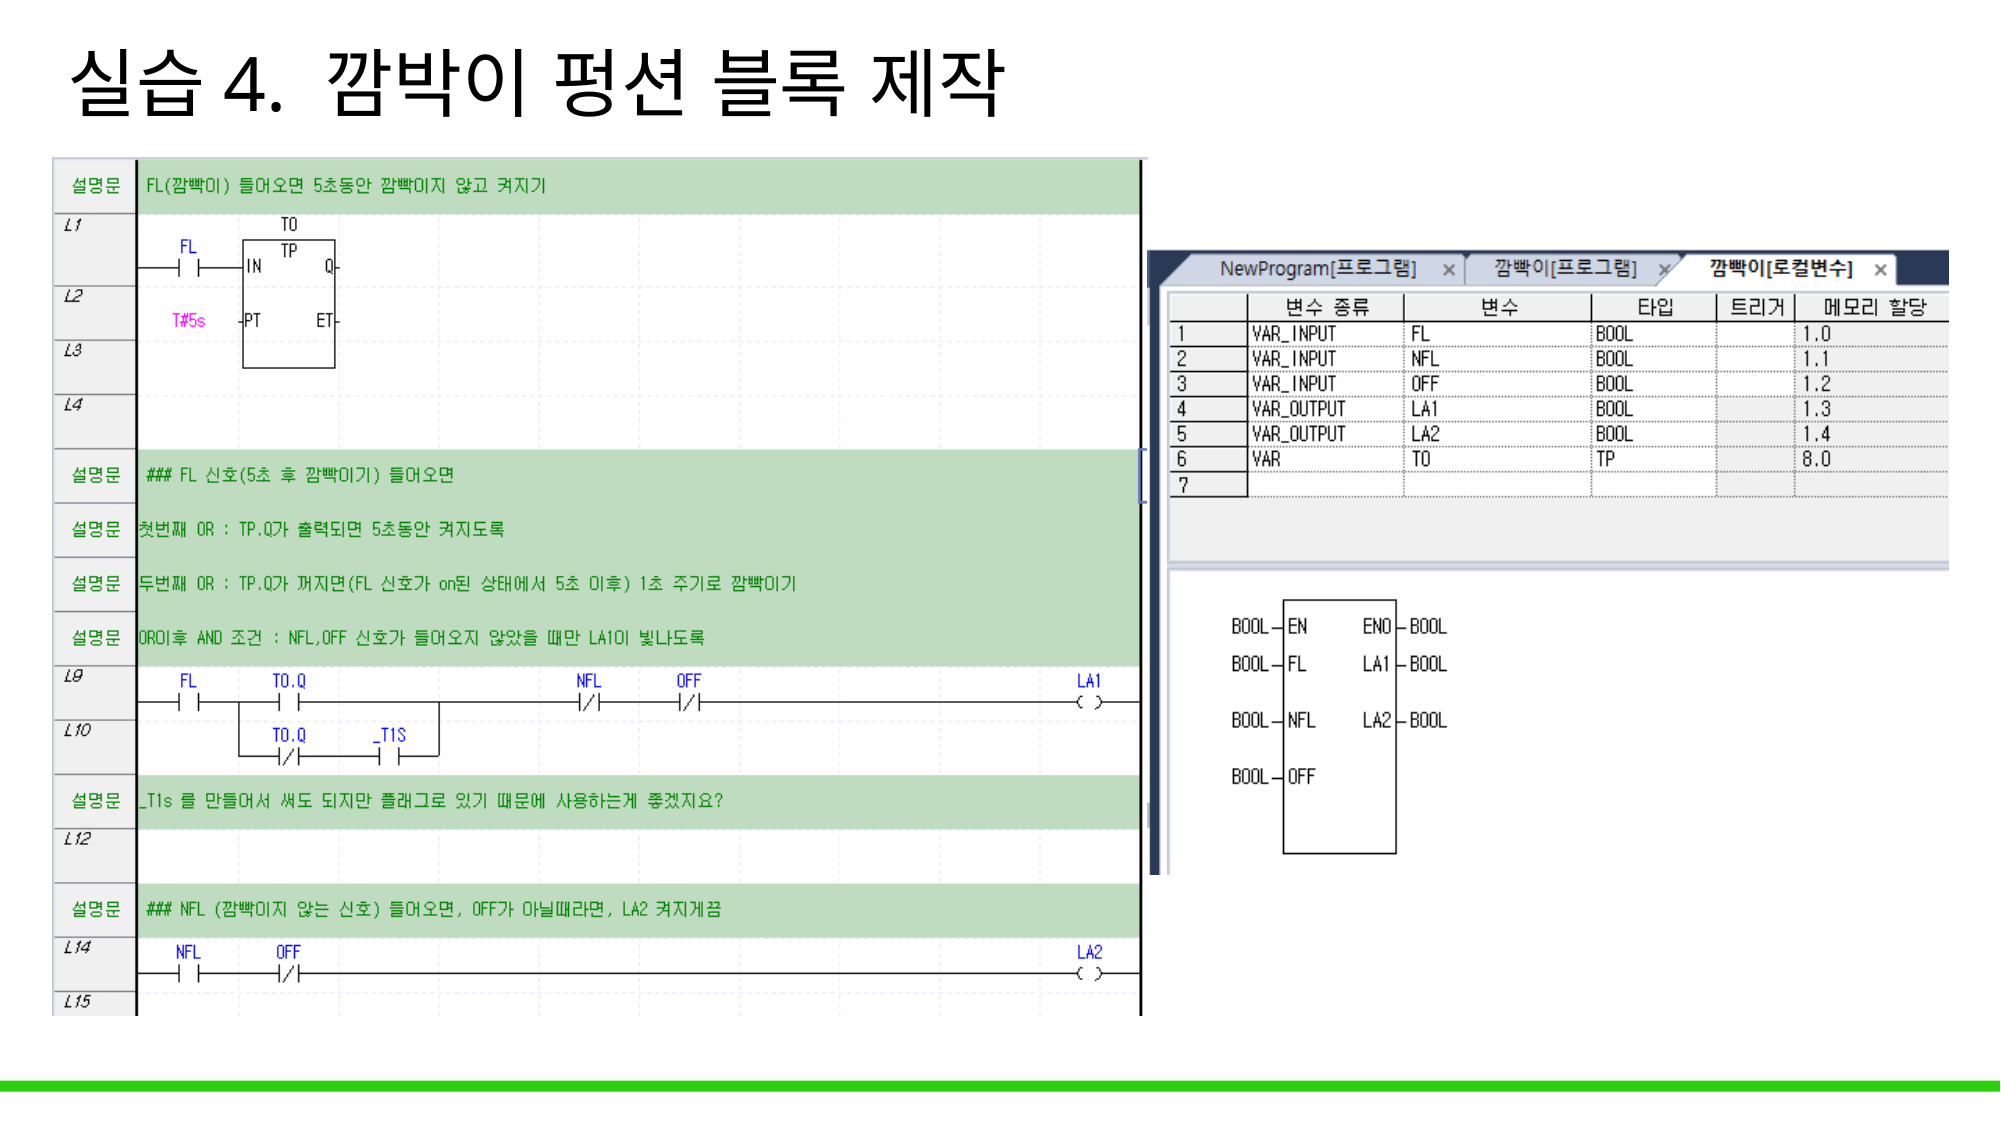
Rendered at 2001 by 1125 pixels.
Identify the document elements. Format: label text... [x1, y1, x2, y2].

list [52, 156, 1148, 1016]
picture [1147, 249, 1949, 876]
title 실습4. 깜박이 펑션 블록 제작 [52, 17, 1492, 157]
